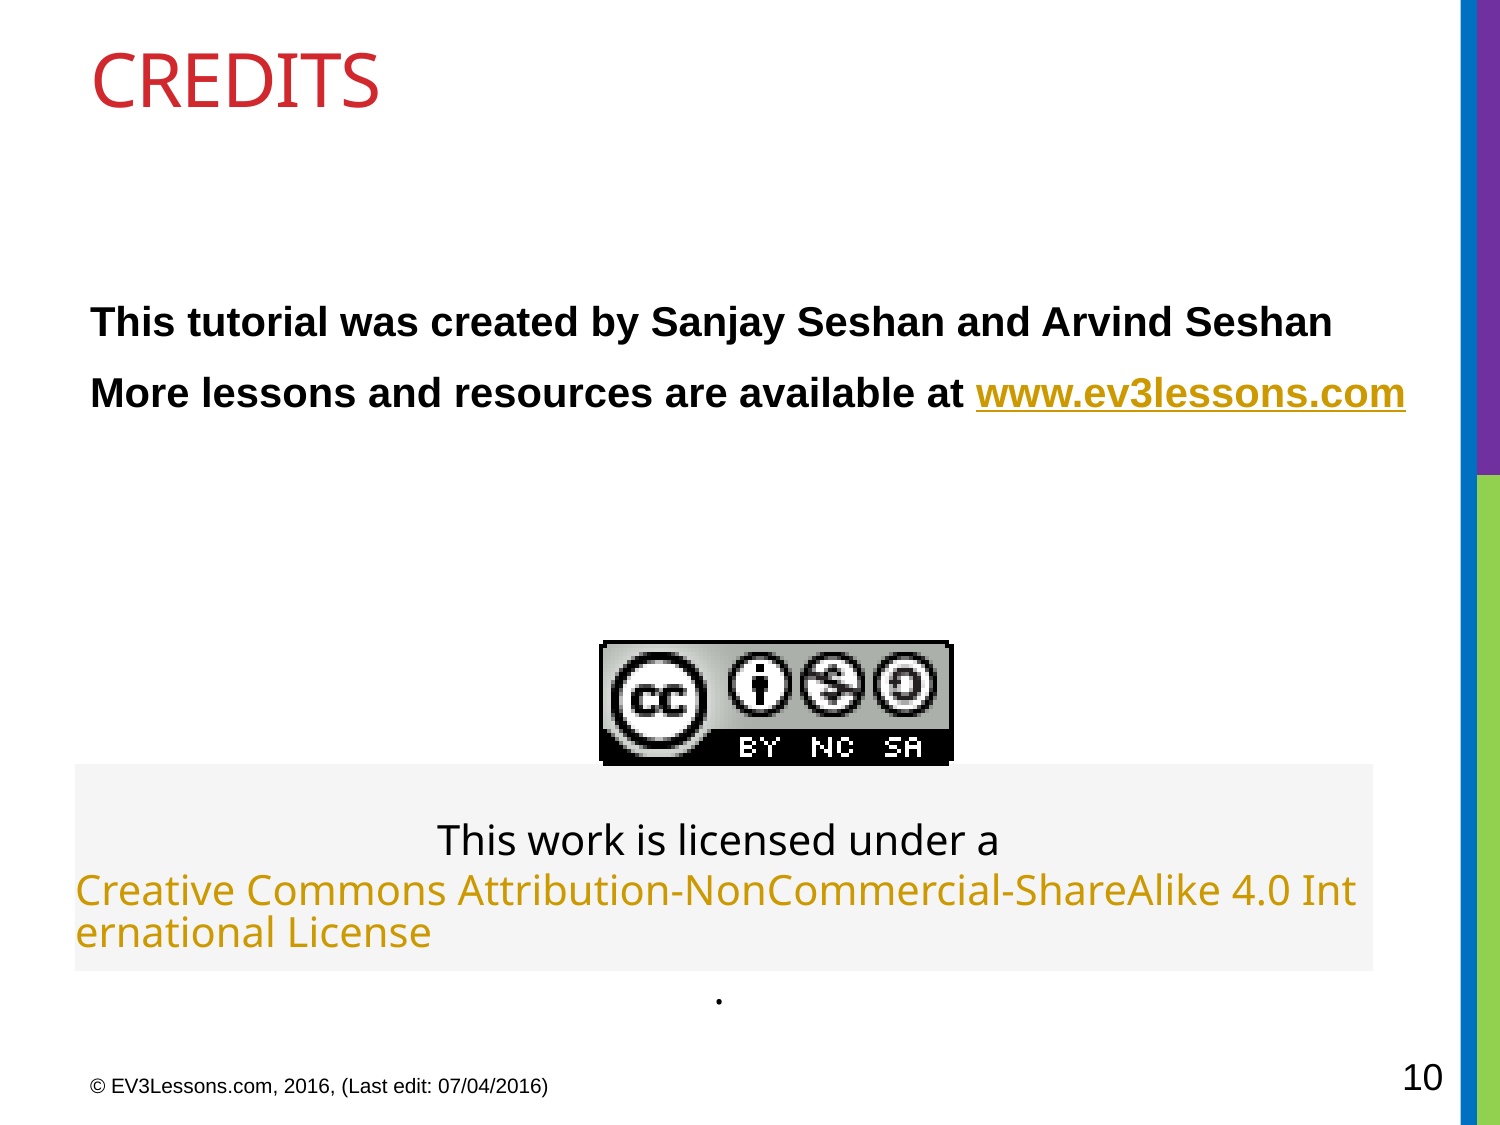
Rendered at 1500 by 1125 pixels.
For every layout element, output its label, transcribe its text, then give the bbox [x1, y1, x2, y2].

title Credits [75, 25, 1428, 250]
slide_number 10 [1387, 1045, 1491, 1106]
text_box This work is licensed under a Creative Commons Attribution-NonCommercial-ShareAlike 4.0 International License. [74, 764, 1374, 972]
picture [598, 640, 955, 767]
footer © EV3Lessons.com, 2016, (Last edit: 07/04/2016) [75, 1065, 638, 1112]
list This tutorial was created by Sanjay Seshan and Arvind Seshan More lessons and resources are available at www.ev3lessons.com [75, 287, 1428, 1005]
